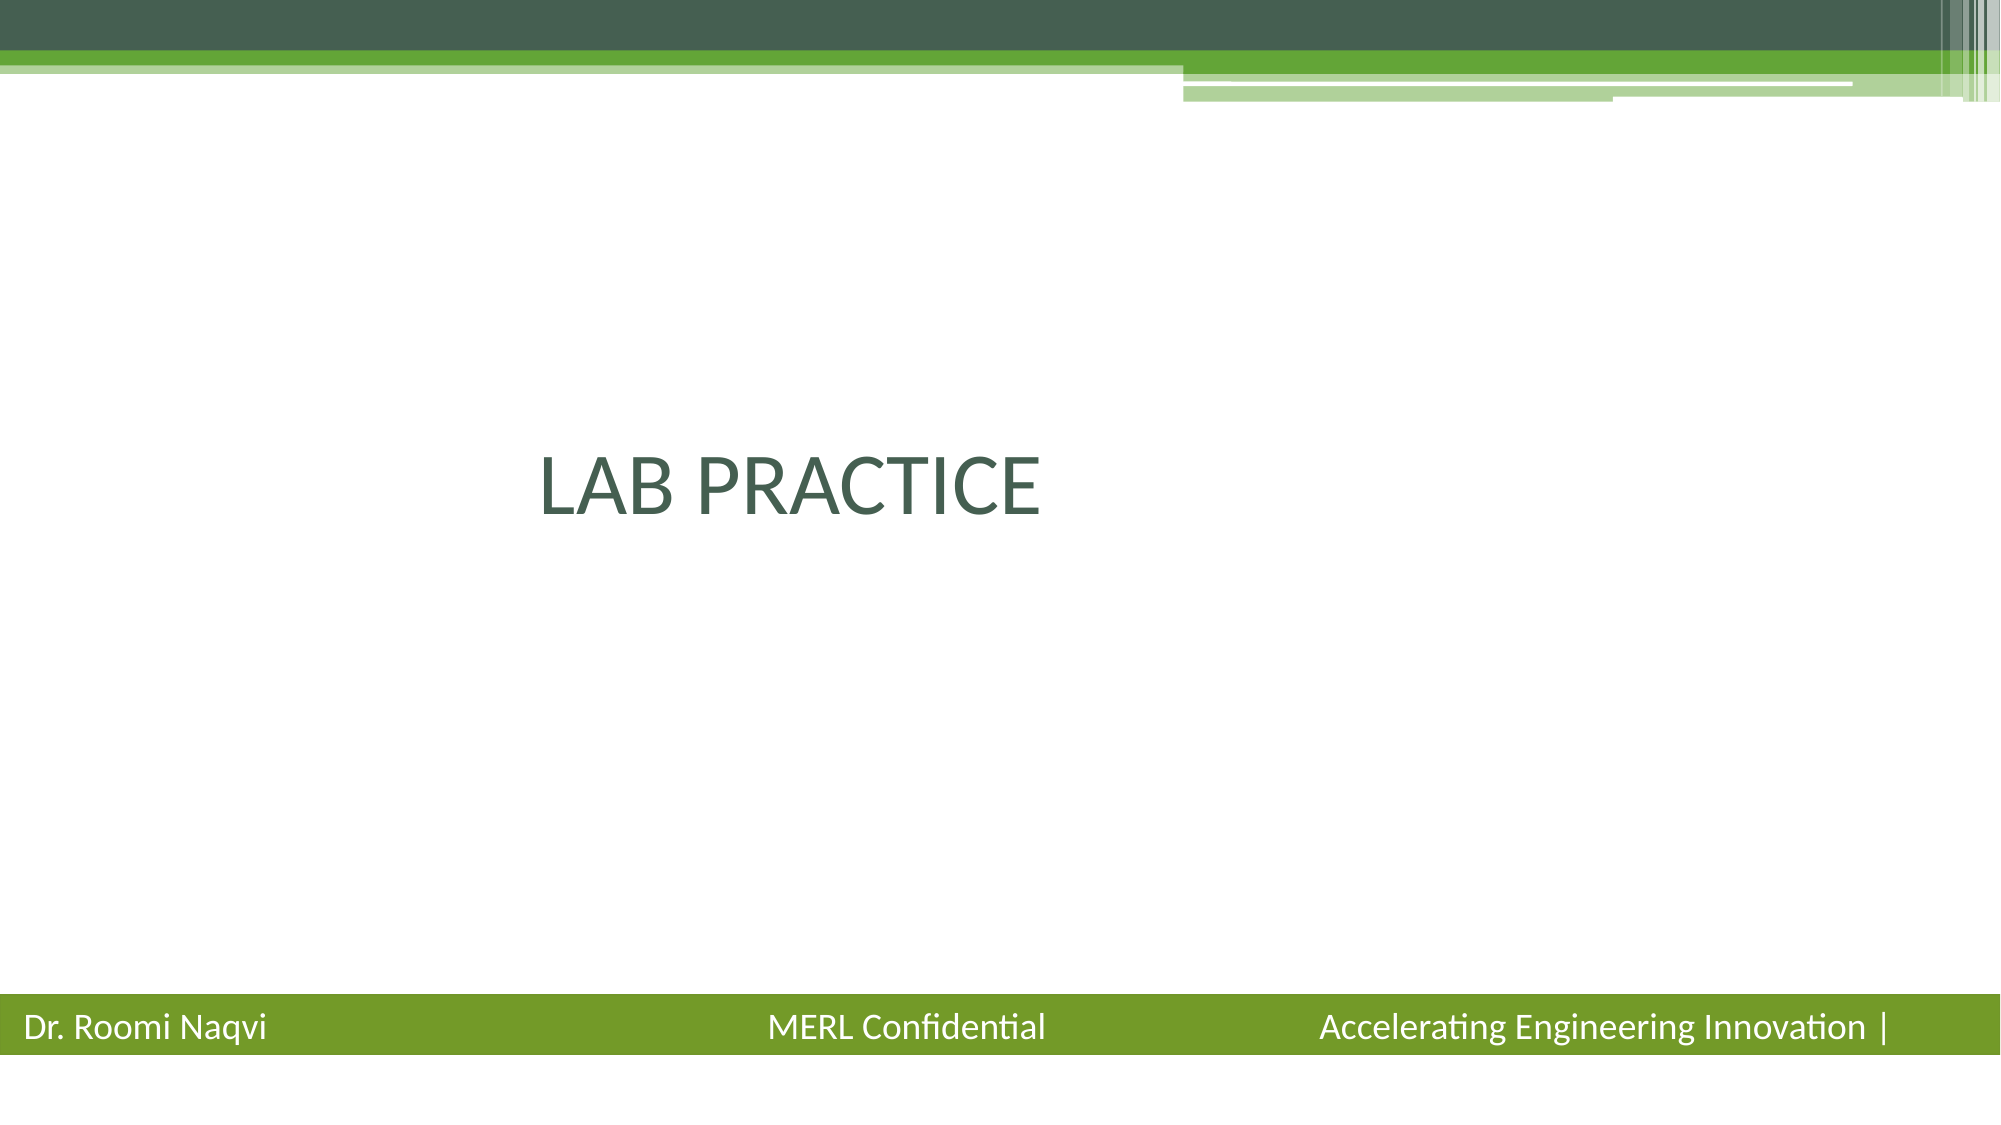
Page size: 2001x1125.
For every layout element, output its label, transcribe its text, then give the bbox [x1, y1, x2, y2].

title LAB PRACTICE [524, 417, 1386, 541]
